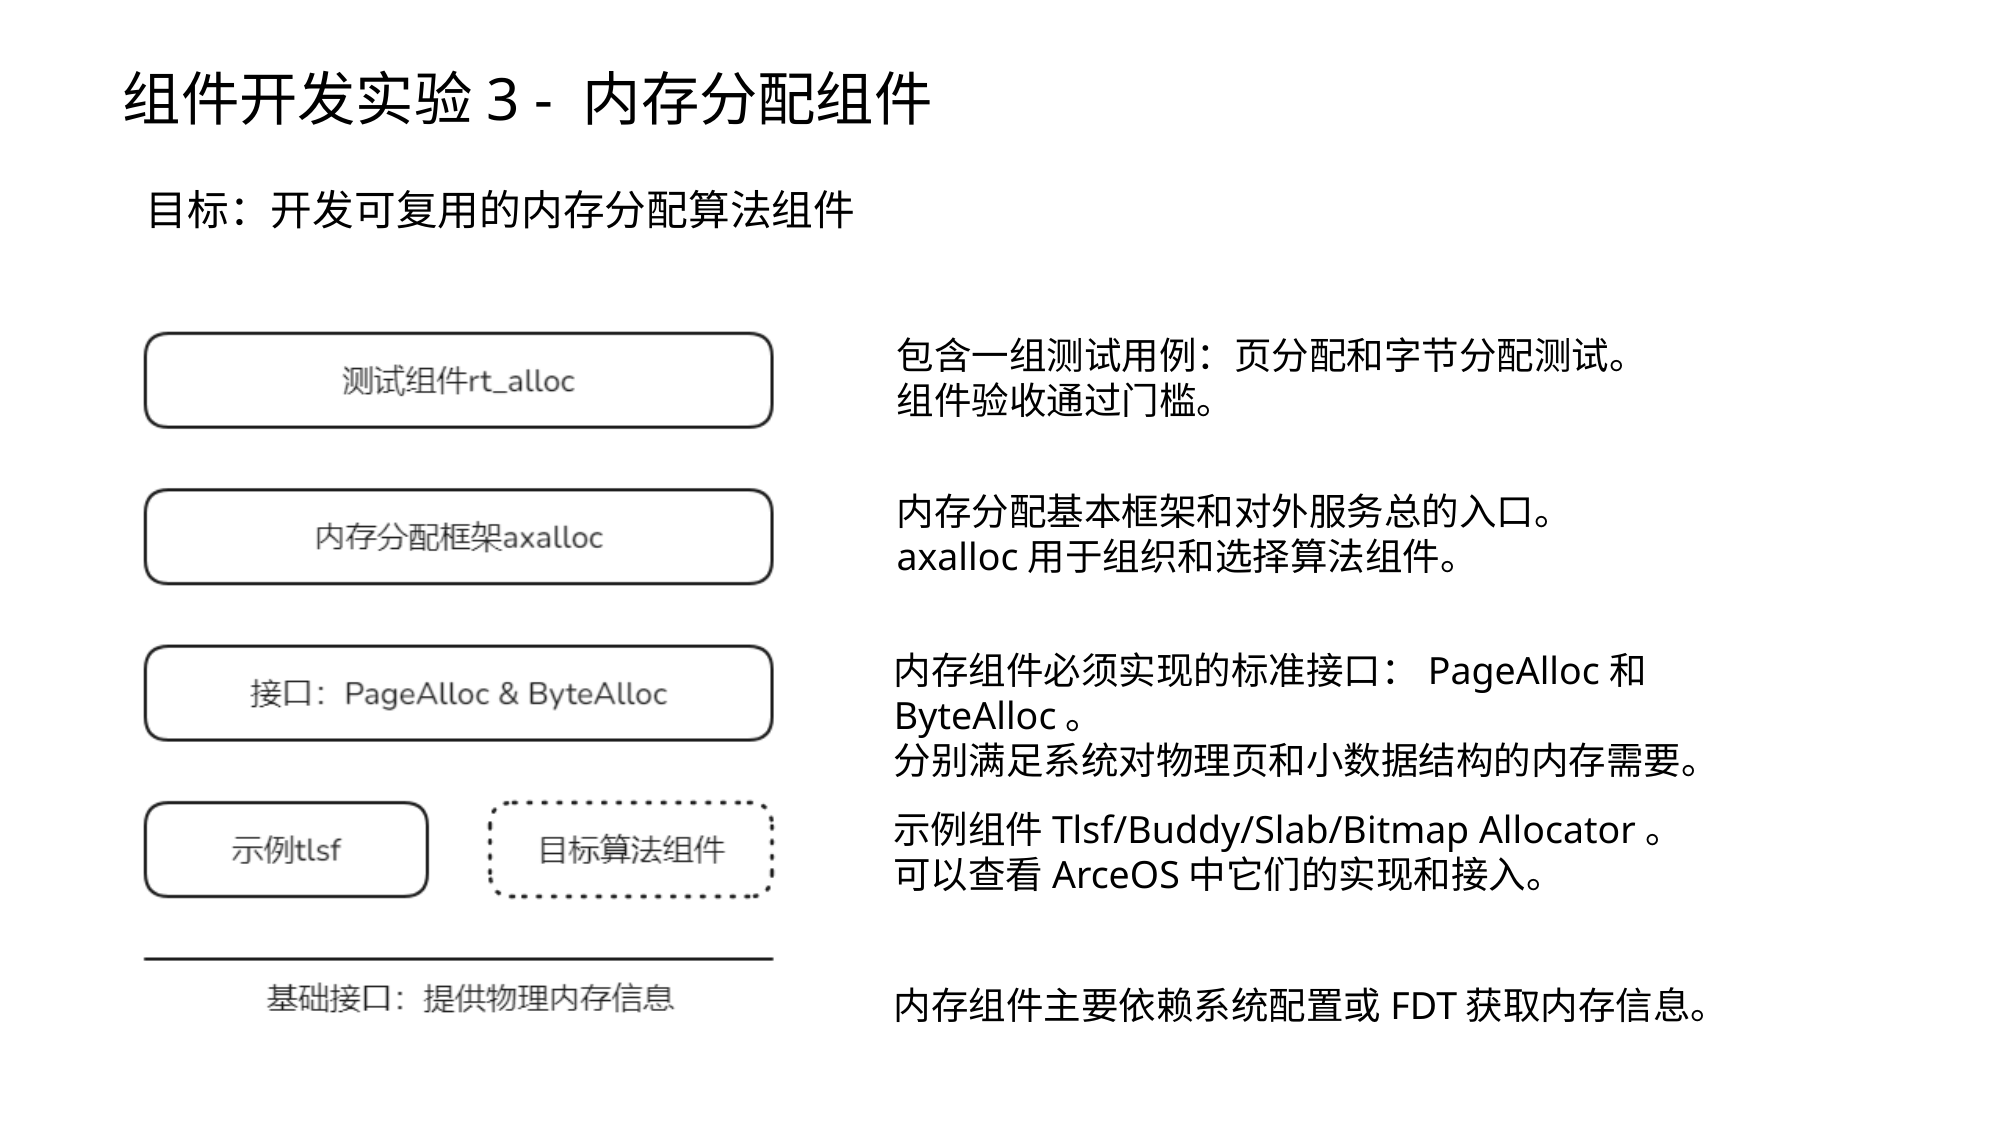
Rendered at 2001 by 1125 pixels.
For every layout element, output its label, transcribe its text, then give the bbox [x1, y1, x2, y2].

text_box 内存分配基本框架和对外服务总的入口。 axalloc用于组织和选择算法组件。 [881, 480, 1863, 585]
text_box 目标：开发可复用的内存分配算法组件 [130, 176, 882, 242]
text_box 内存组件主要依赖系统配置或FDT获取内存信息。 [879, 974, 1724, 1035]
text_box 包含一组测试用例：页分配和字节分配测试。 组件验收通过门槛。 [881, 324, 1863, 430]
text_box 示例组件Tlsf/Buddy/Slab/Bitmap Allocator。 可以查看ArceOS中它们的实现和接入。 [878, 798, 1859, 904]
text_box 内存组件必须实现的标准接口：PageAlloc和ByteAlloc。 分别满足系统对物理页和小数据结构的内存需要。 [879, 639, 1860, 789]
picture [130, 317, 788, 1036]
text_box 组件开发实验3 - 内存分配组件 [108, 54, 1467, 140]
